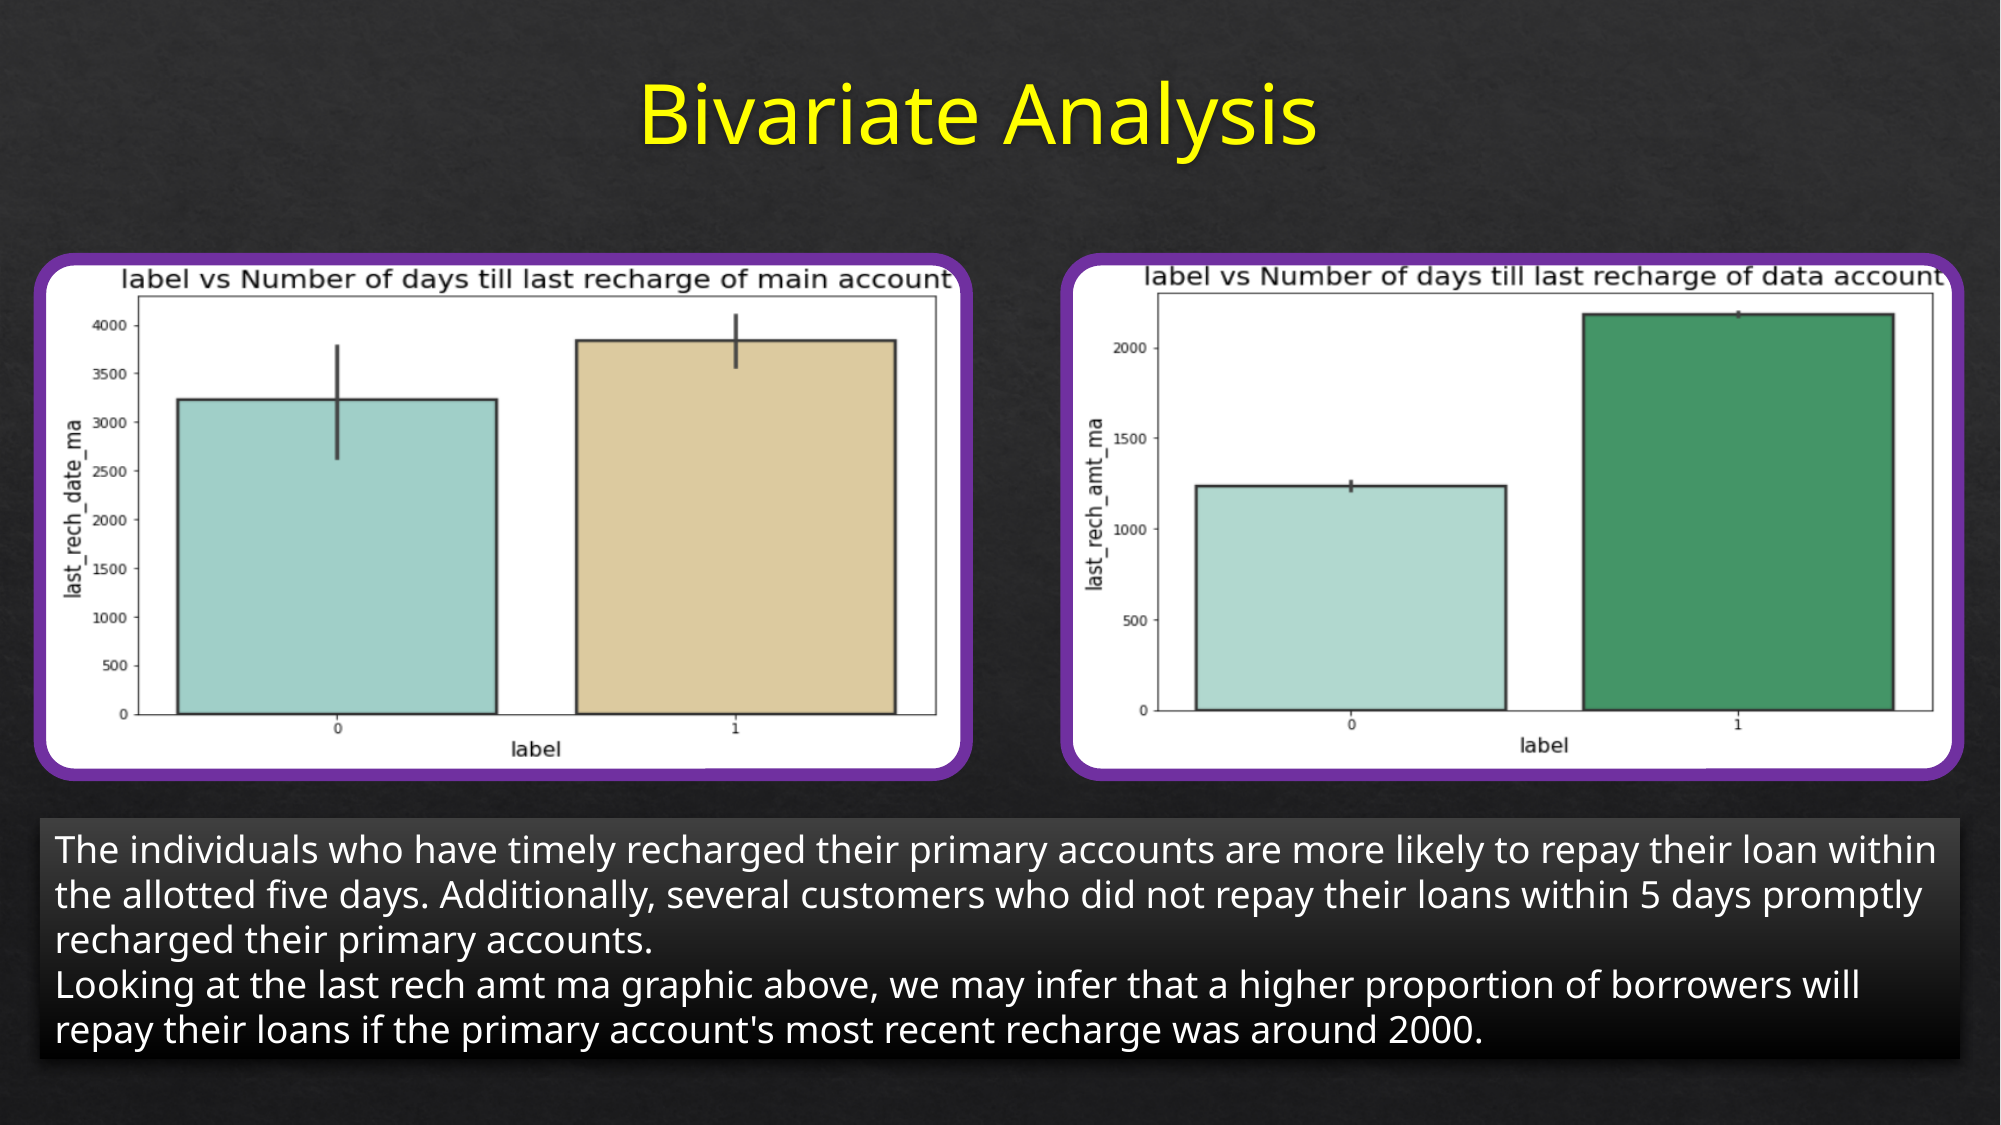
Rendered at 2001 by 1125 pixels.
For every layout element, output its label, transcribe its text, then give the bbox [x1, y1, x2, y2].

title Bivariate Analysis [129, 31, 1829, 191]
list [39, 258, 967, 776]
picture [1066, 258, 1959, 776]
text_box The individuals who have timely recharged their primary accounts are more likely to repay their loan within the allotted five days. Additionally, several customers who did not repay their loans within 5 days promptly recharged their primary accounts. Looking at the last rech amt ma graphic above, we may infer that a higher proportion of borrowers will repay their loans if the primary account's most recent recharge was around 2000. [39, 818, 1960, 1059]
